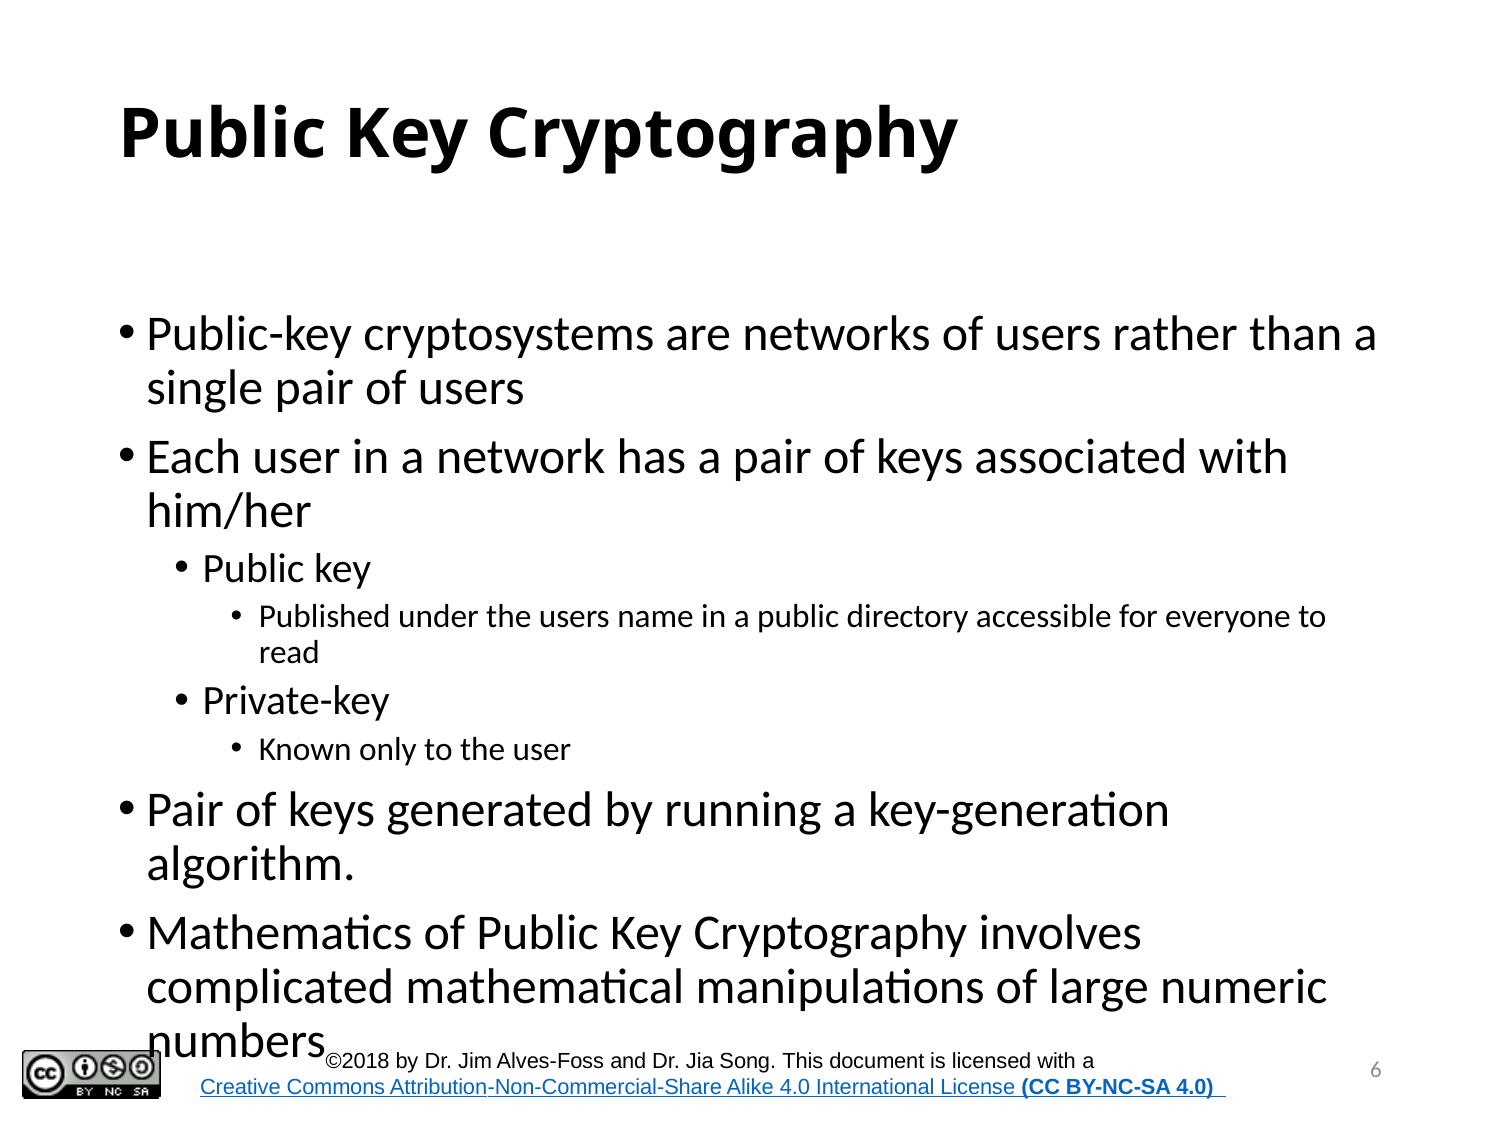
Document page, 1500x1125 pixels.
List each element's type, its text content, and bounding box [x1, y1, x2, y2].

picture [22, 1050, 161, 1099]
slide_number 6 [1315, 1038, 1397, 1099]
list Public-key cryptosystems are networks of users rather than a single pair of users Each user in a network has a pair of keys associated with him/her Public key Published under the users name in a public directory accessible for everyone to read Private-key Known only to the user Pair of keys generated by running a key-generation algorithm. Mathematics of Public Key Cryptography involves complicated mathematical manipulations of large numeric numbers [102, 299, 1398, 1036]
title Public Key Cryptography [102, 59, 1398, 211]
